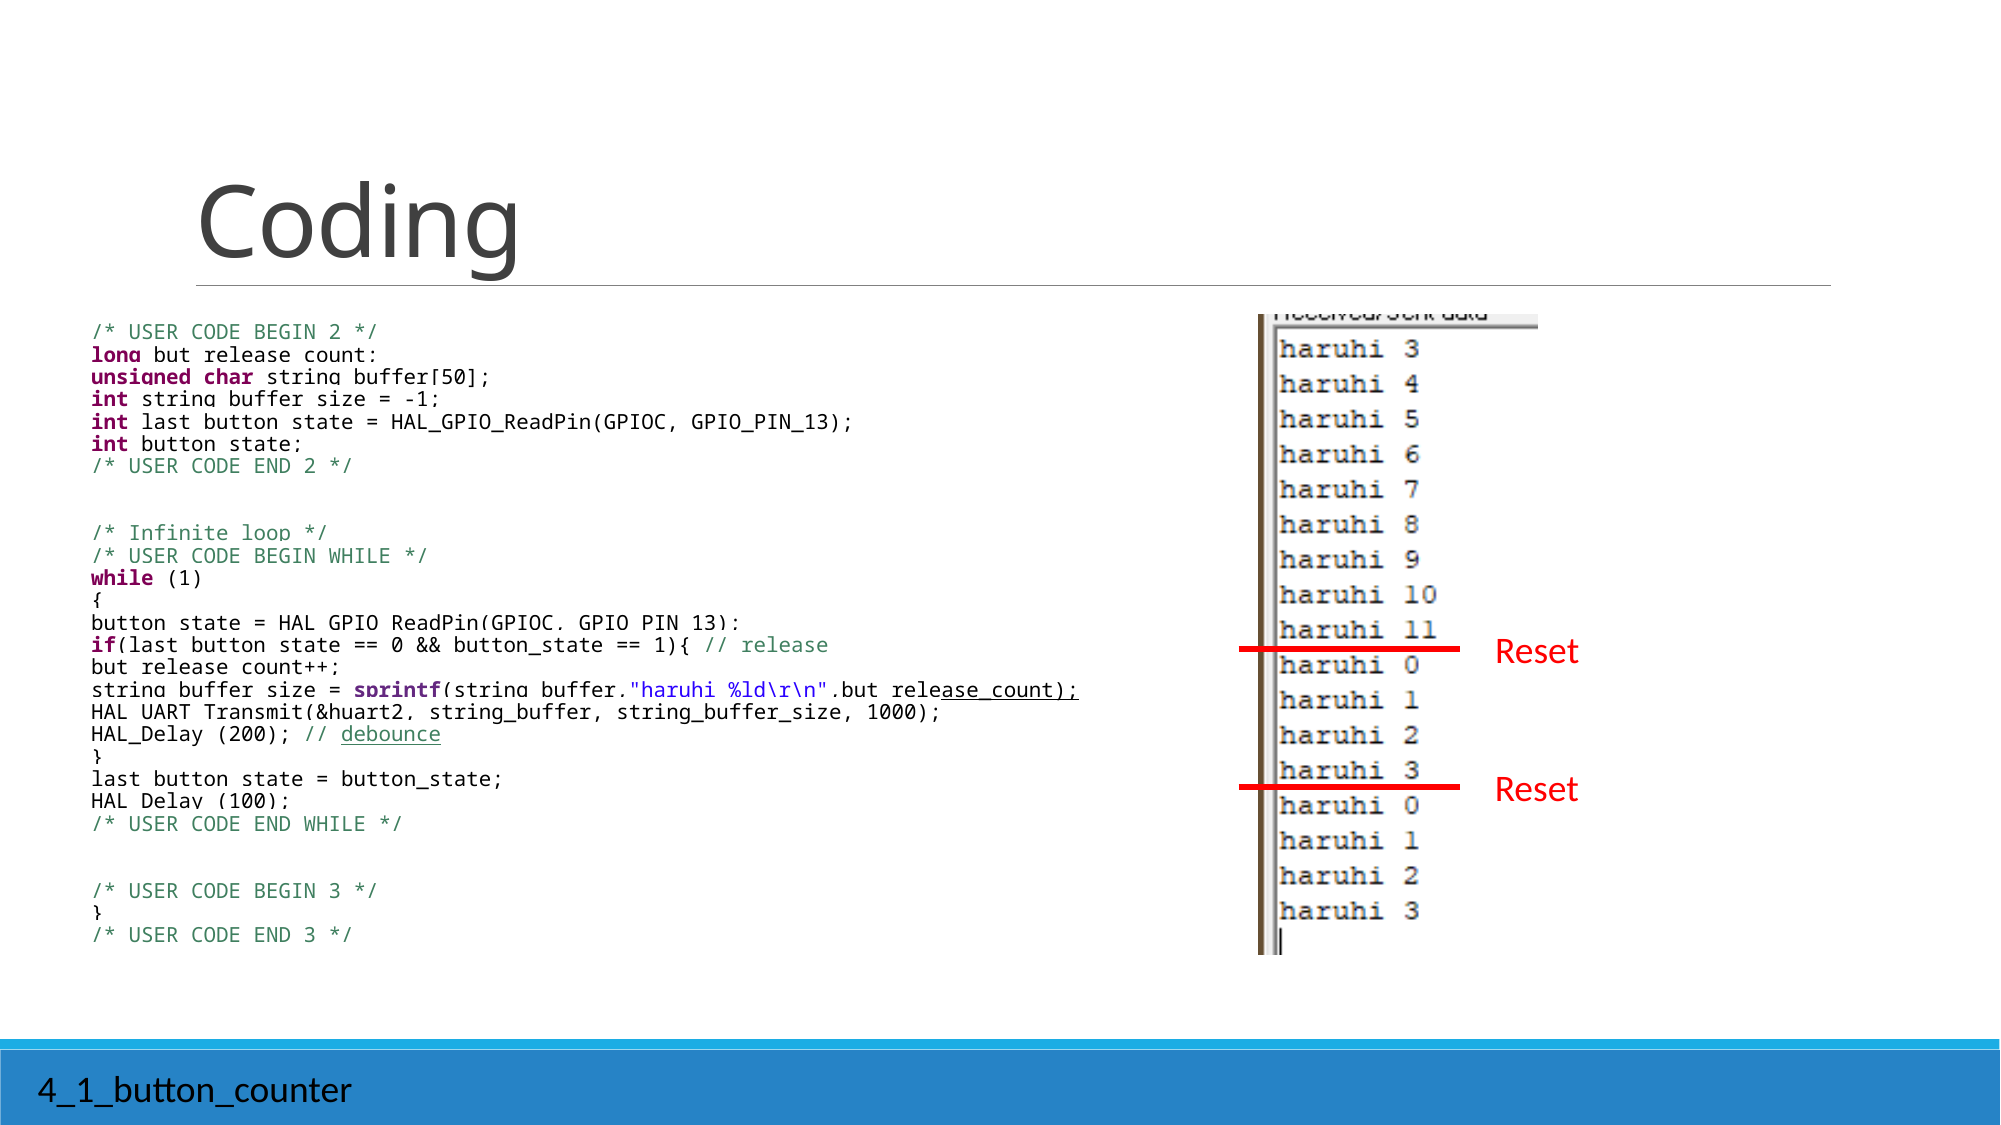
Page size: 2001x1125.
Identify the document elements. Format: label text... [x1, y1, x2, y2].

text_box 4_1_button_counter [23, 1057, 368, 1118]
title Coding [180, 47, 1830, 285]
text_box Reset [1548, 756, 1595, 817]
text_box Reset [1548, 618, 1595, 679]
list /* USER CODE BEGIN 2 */ long but_release_count; unsigned char string_buffer[50]; int string_buffer_size = -1; int last_button_state = HAL_GPIO_ReadPin(GPIOC, GPIO_PIN_13); int button_state; /* USER CODE END 2 */ /* Infinite loop */ /* USER CODE BEGIN WHILE */ while (1) { button_state = HAL_GPIO_ReadPin(GPIOC, GPIO_PIN_13); if(last_button_state == 0 && button_state == 1){ // release but_release_count++; string_buffer_size = sprintf(string_buffer,"haruhi %ld\r\n",but_release_count); HAL_UART_Transmit(&huart2, string_buffer, string_buffer_size, 1000); HAL_Delay (200); // debounce } last_button_state = button_state; HAL_Delay (100); /* USER CODE END WHILE */ /* USER CODE BEGIN 3 */ } /* USER CODE END 3 */ [86, 314, 1148, 1027]
picture [1258, 314, 1538, 956]
